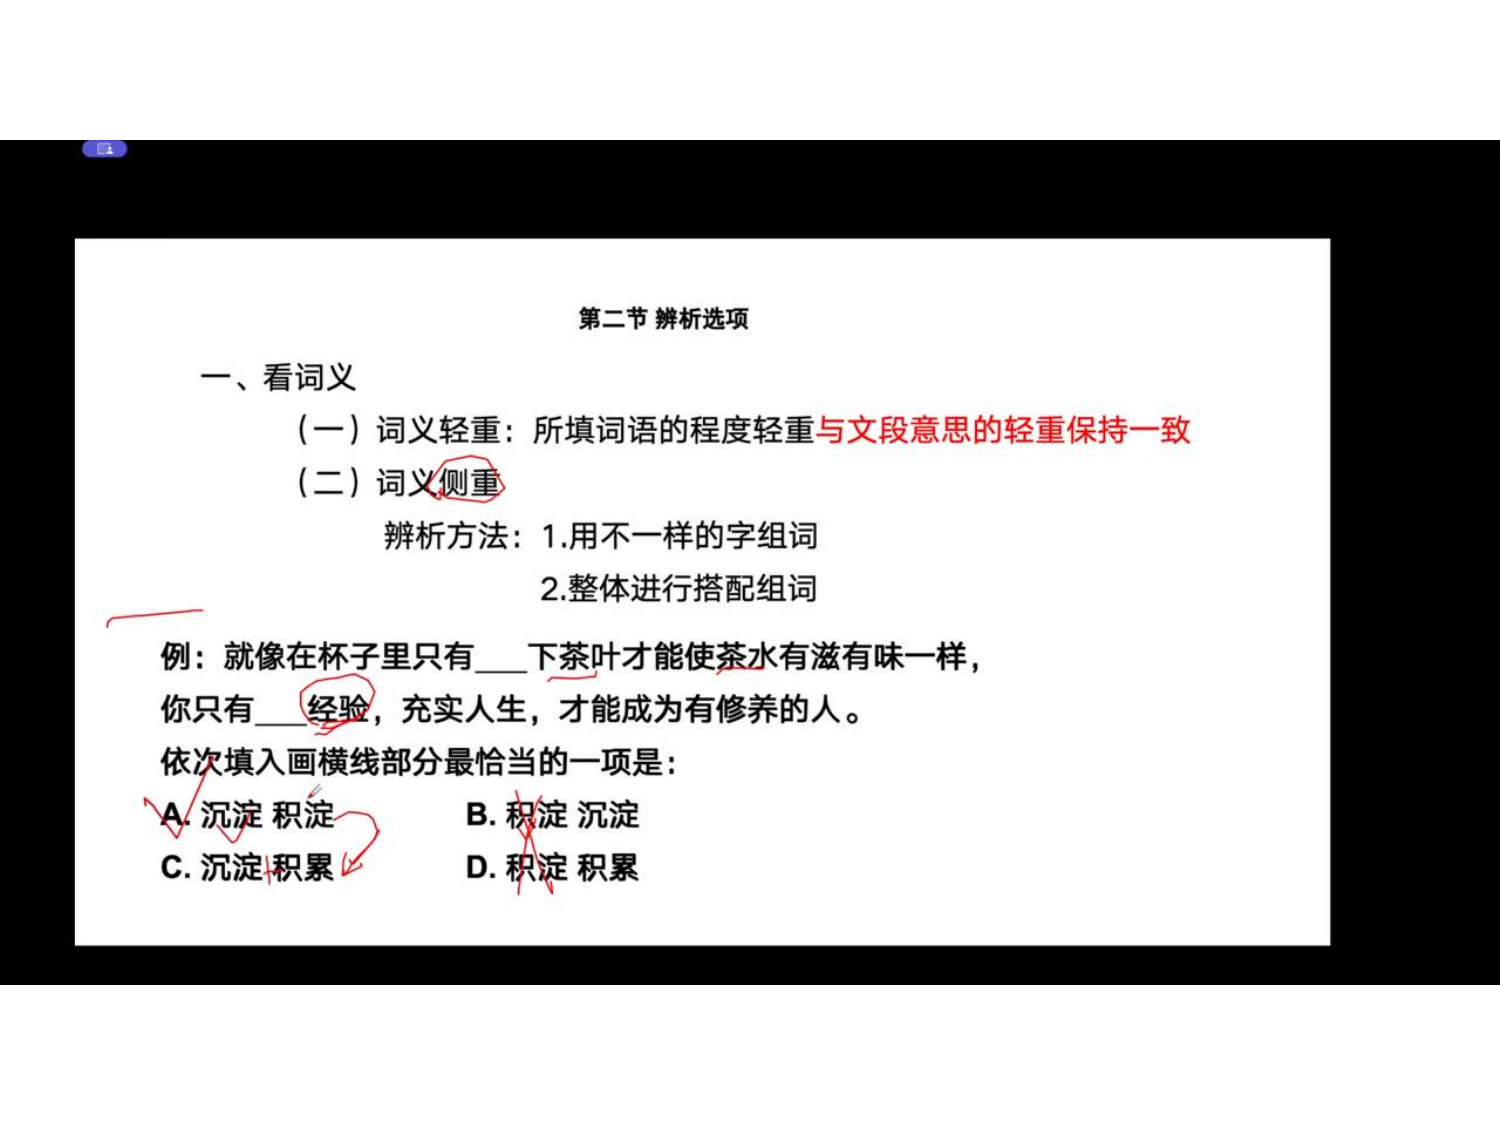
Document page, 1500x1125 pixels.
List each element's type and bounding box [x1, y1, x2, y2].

picture [0, 140, 1500, 985]
